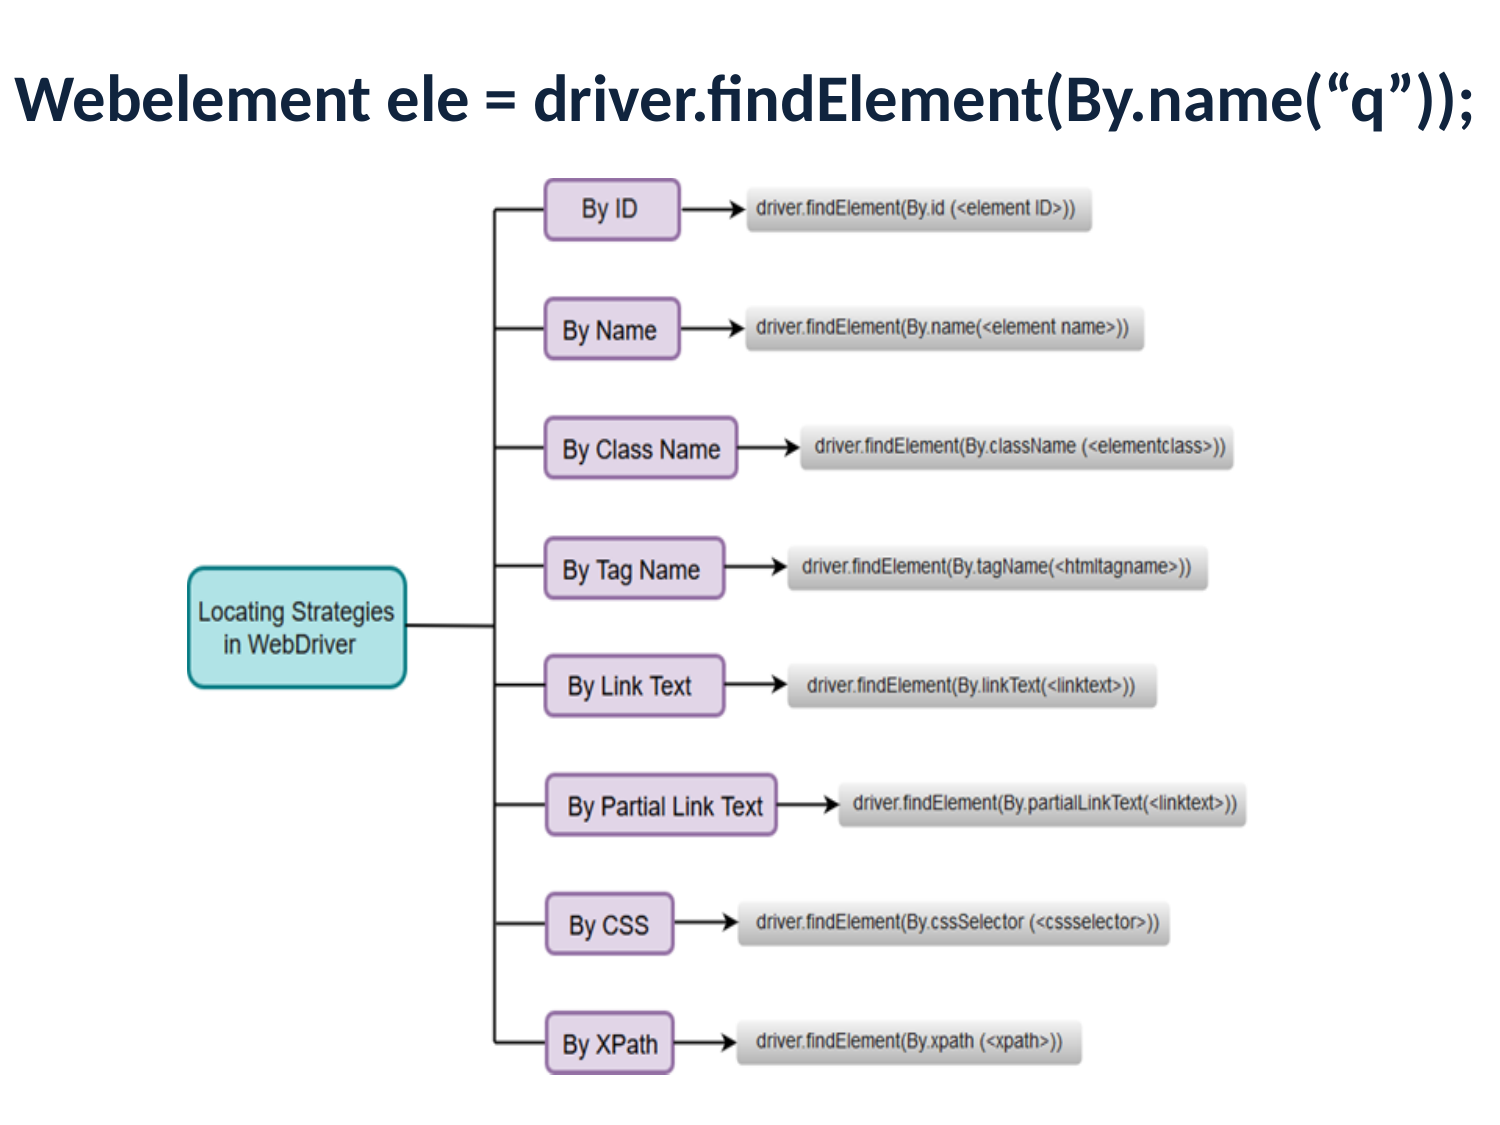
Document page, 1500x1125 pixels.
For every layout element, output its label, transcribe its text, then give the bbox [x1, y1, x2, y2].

text_box Webelement ele = driver.findElement(By.name(“q”)); [0, 46, 1500, 142]
picture [187, 178, 1260, 1076]
